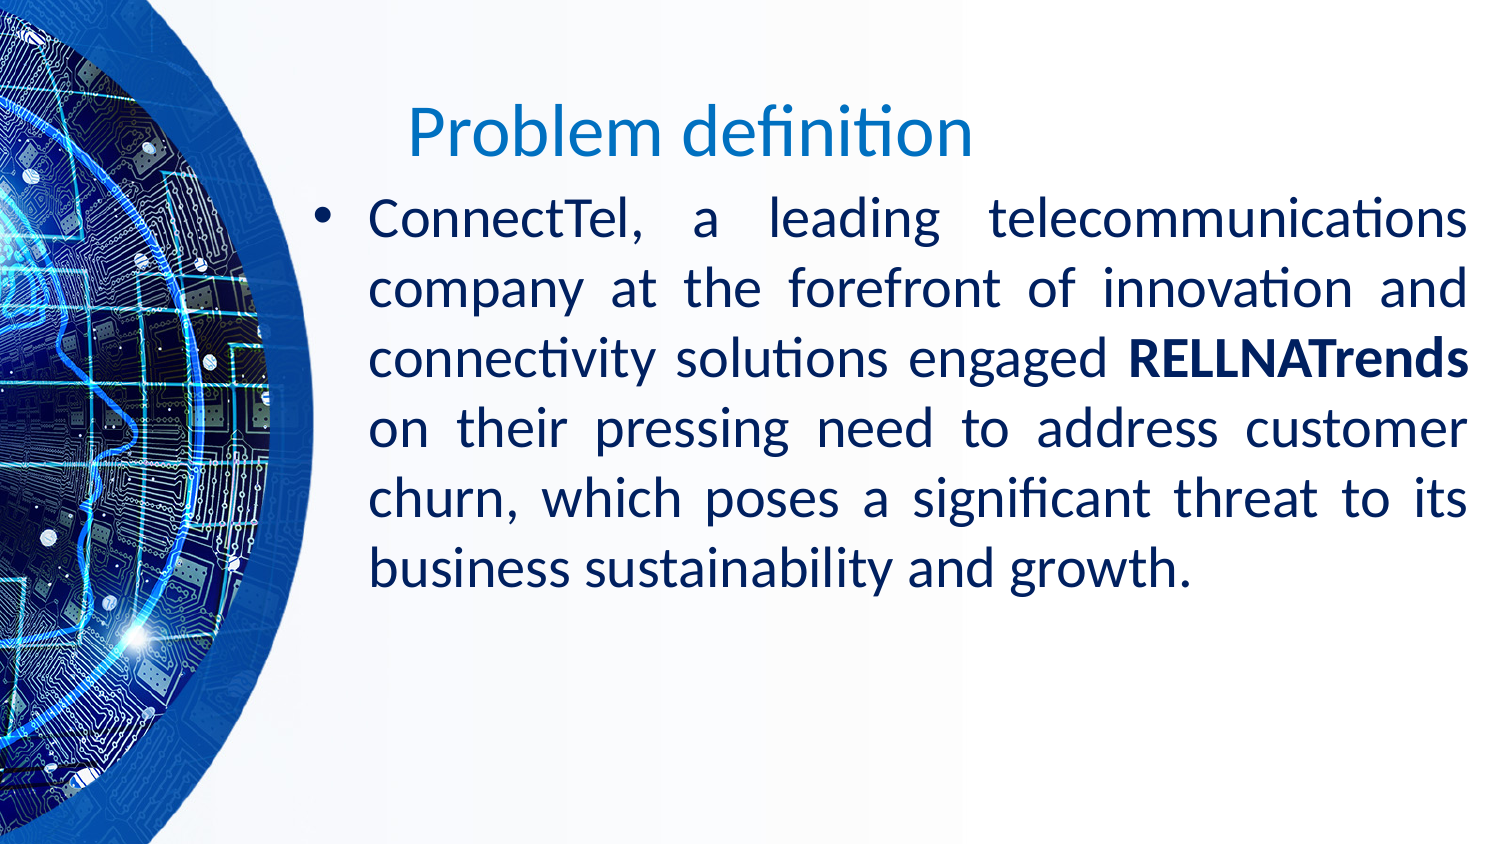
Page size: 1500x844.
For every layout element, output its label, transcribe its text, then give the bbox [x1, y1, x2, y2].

list ConnectTel, a leading telecommunications company at the forefront of innovation and connectivity solutions engaged RELLNATrends on their pressing need to address customer churn, which poses a significant threat to its business sustainability and growth. [297, 171, 1485, 770]
title Problem definition [392, 66, 1424, 171]
picture [0, 0, 1500, 844]
